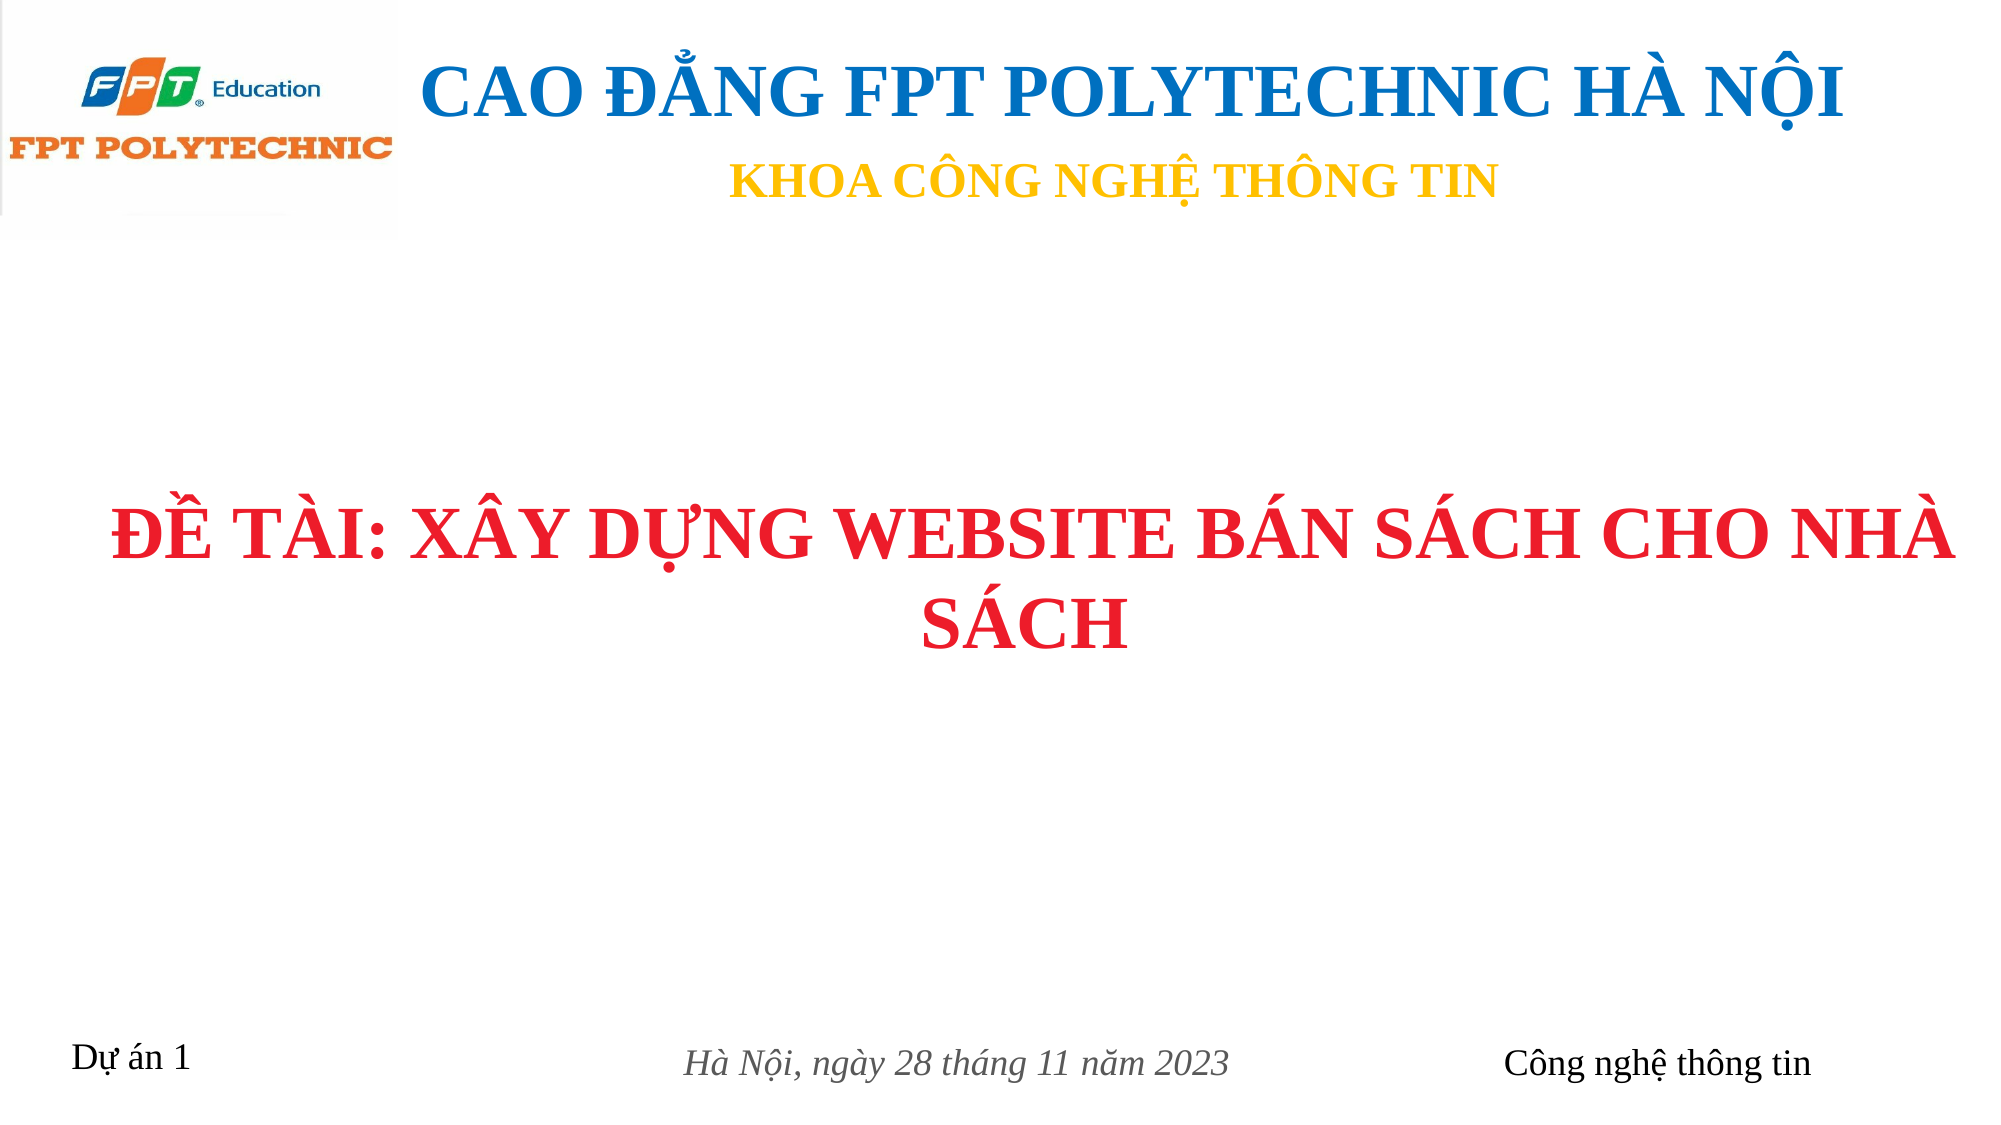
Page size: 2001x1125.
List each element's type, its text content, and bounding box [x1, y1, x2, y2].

text_box Dự án 1 [56, 1024, 482, 1085]
text_box Hà Nội, ngày 28 tháng 11 năm 2023 [668, 1030, 1400, 1091]
picture [0, 0, 398, 241]
text_box CAO ĐẲNG FPT POLYTECHNIC HÀ NỘI [398, 33, 1889, 139]
text_box ĐỀ TÀI: XÂY DỰNG WEBSITE BÁN SÁCH CHO NHÀ SÁCH [84, 476, 1985, 672]
text_box KHOA CÔNG NGHỆ THÔNG TIN [693, 139, 1537, 215]
text_box Công nghệ thông tin [1488, 1030, 1989, 1091]
